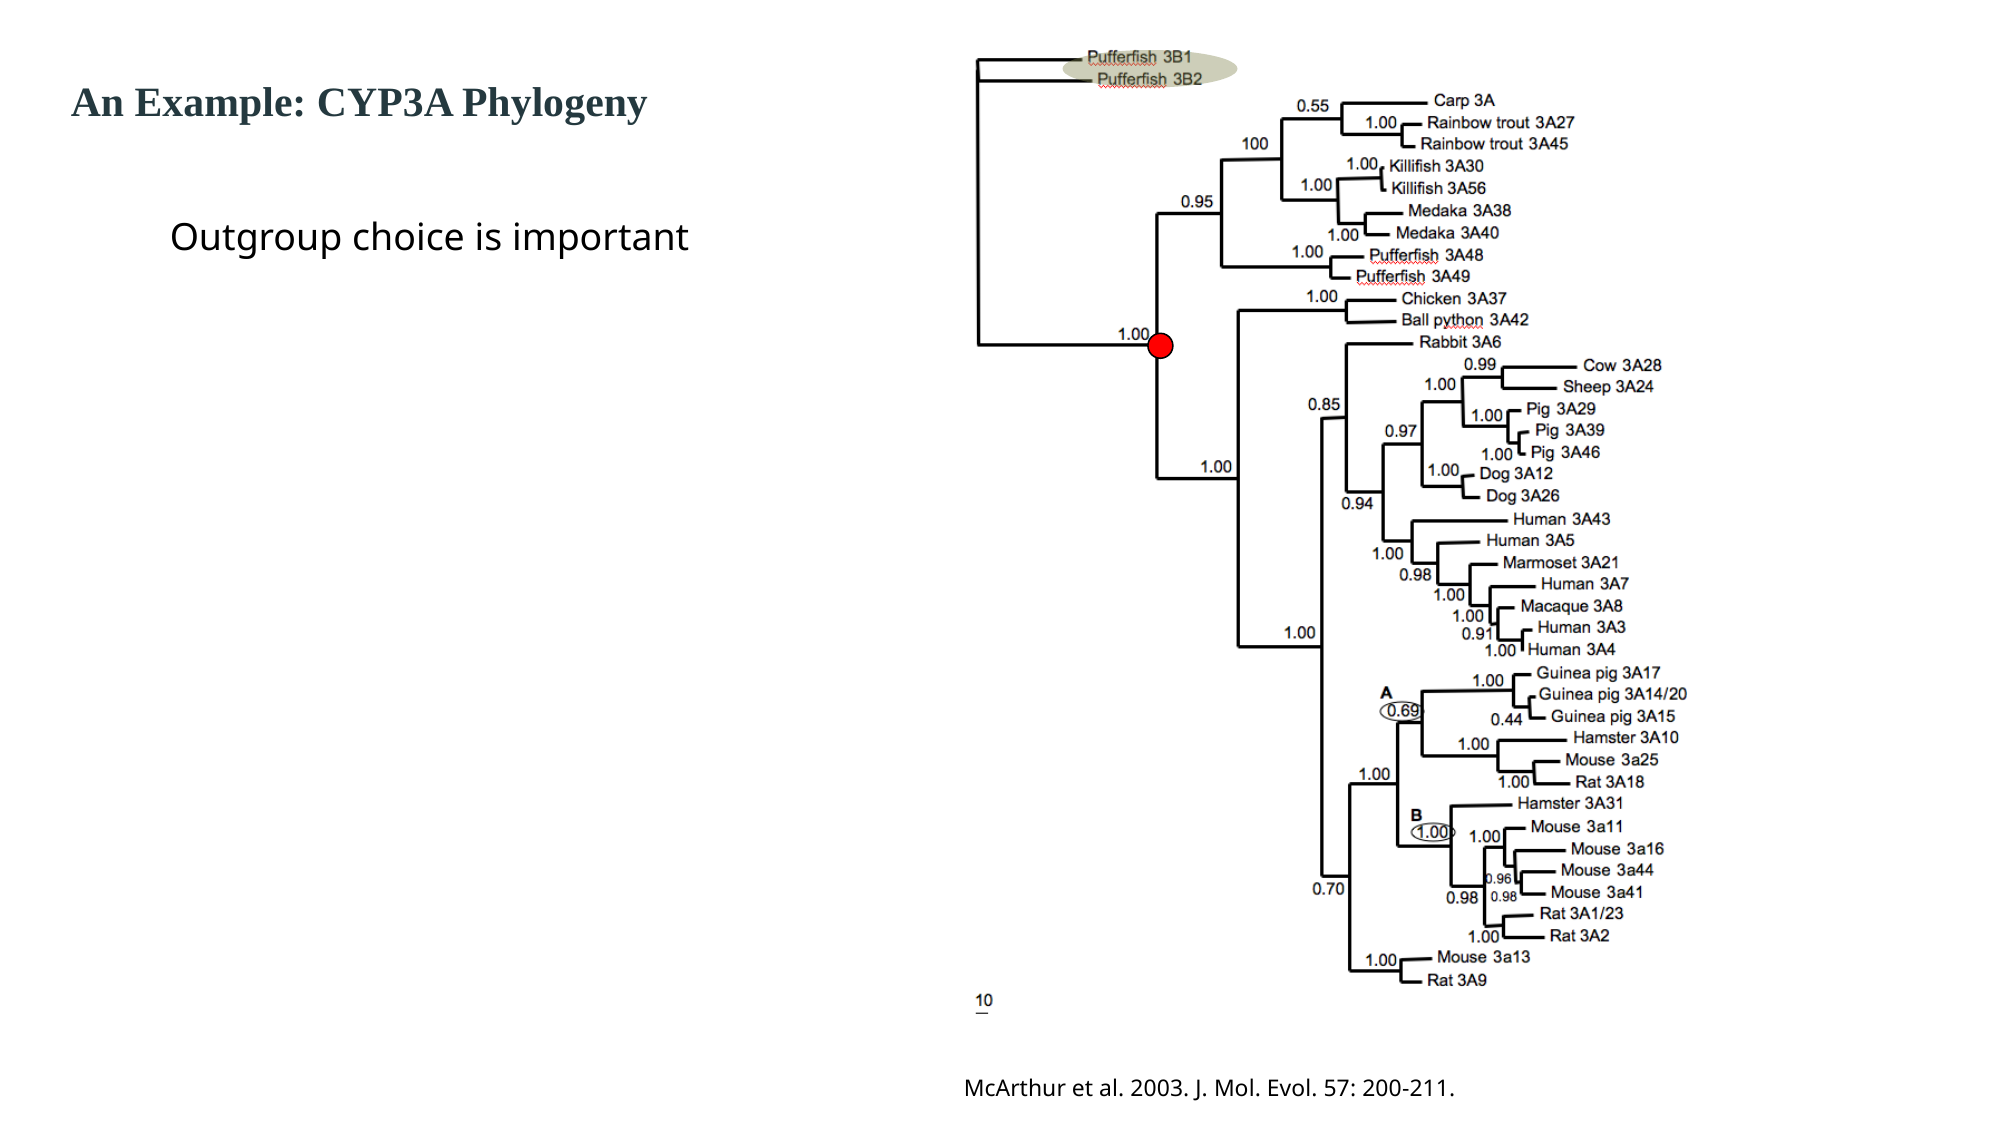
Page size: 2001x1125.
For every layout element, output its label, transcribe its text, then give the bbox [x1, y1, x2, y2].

text_box McArthur et al. 2003. J. Mol. Evol. 57: 200-211. [949, 1066, 1472, 1109]
text_box An Example: CYP3A Phylogeny [56, 62, 948, 138]
picture [948, 37, 1688, 1025]
text_box Outgroup choice is important [155, 205, 761, 265]
